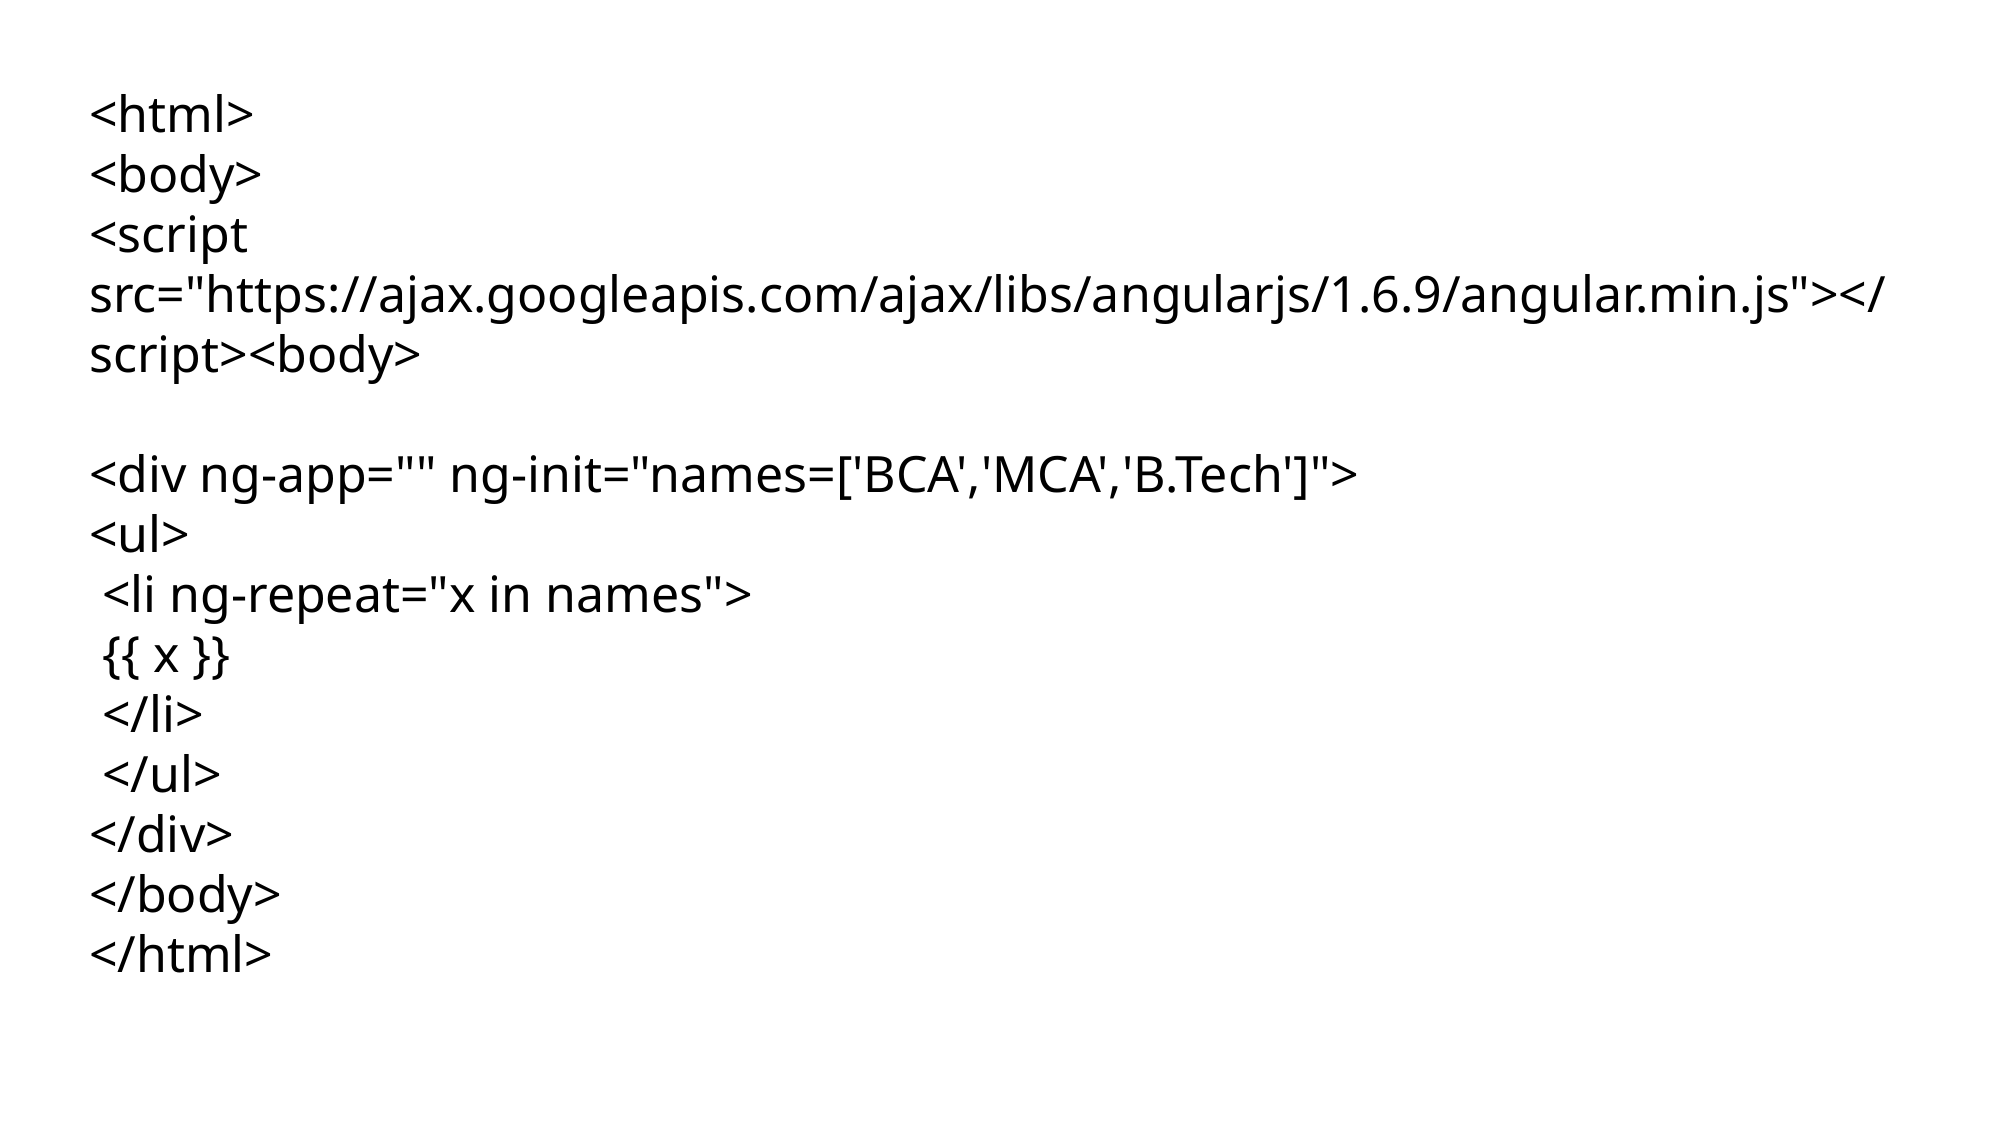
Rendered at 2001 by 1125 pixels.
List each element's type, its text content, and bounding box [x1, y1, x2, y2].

text_box <html> <body> <script src="https://ajax.googleapis.com/ajax/libs/angularjs/1.6.9/angular.min.js"></script><body> <div ng-app="" ng-init="names=['BCA','MCA','B.Tech']"> <ul> <li ng-repeat="x in names"> {{ x }} </li> </ul> </div> </body> </html> [74, 75, 1924, 990]
